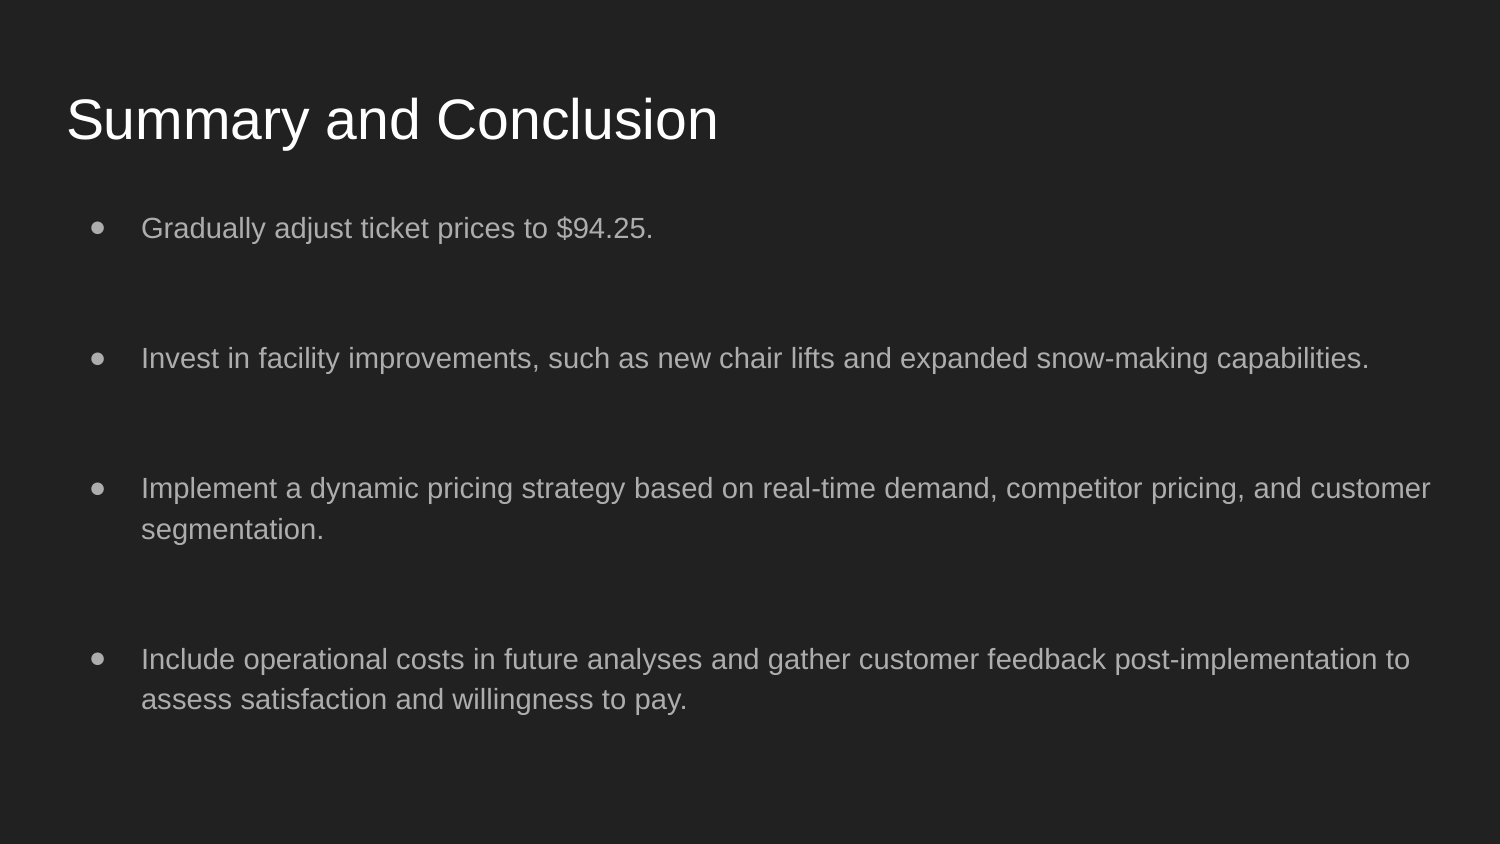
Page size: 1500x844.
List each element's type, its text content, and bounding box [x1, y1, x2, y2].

title Summary and Conclusion [51, 72, 1449, 167]
list Gradually adjust ticket prices to $94.25. Invest in facility improvements, such as new chair lifts and expanded snow-making capabilities. Implement a dynamic pricing strategy based on real-time demand, competitor pricing, and customer segmentation. Include operational costs in future analyses and gather customer feedback post-implementation to assess satisfaction and willingness to pay. [51, 189, 1449, 750]
